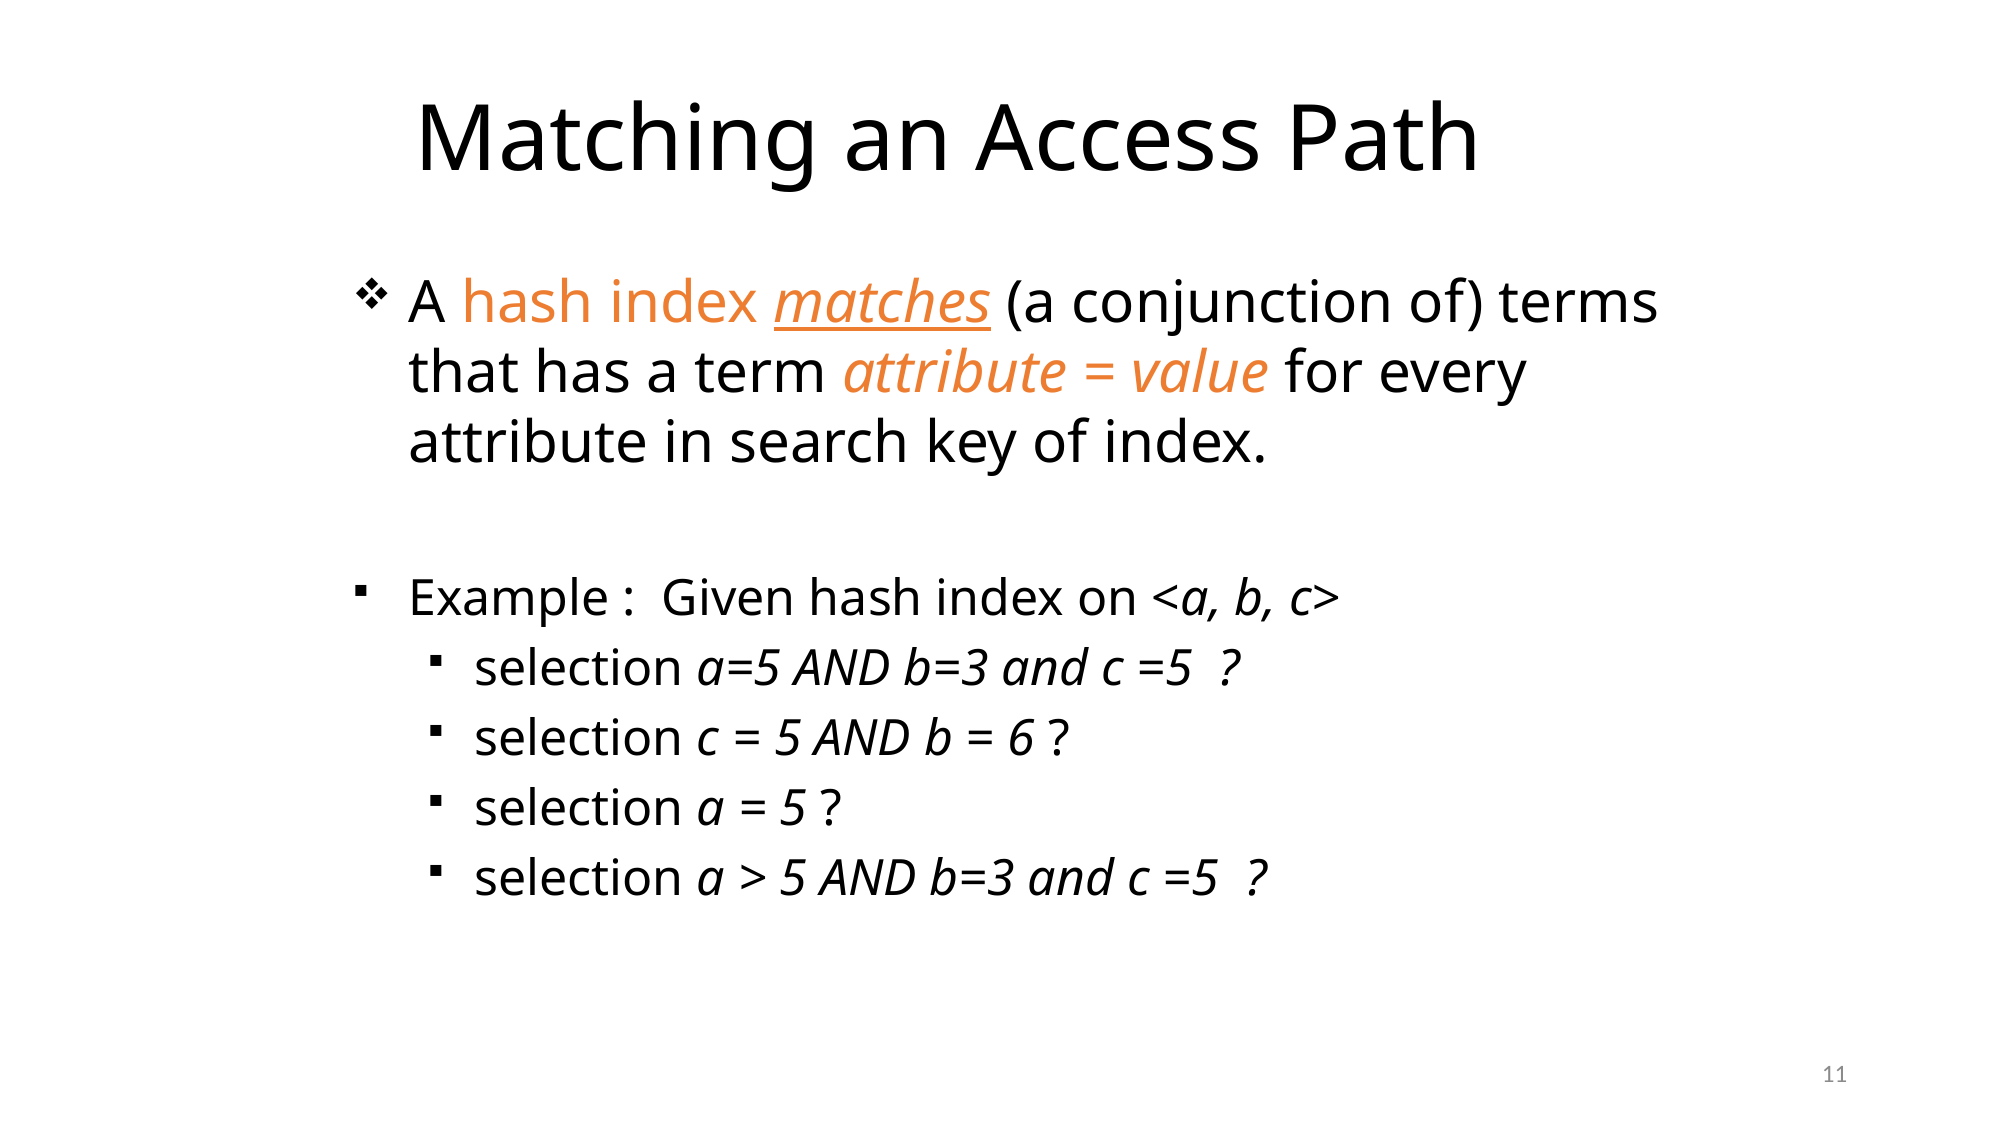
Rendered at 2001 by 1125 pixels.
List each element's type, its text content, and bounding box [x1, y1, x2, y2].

slide_number 11 [1412, 1042, 1863, 1103]
title Matching an Access Path [399, 50, 1675, 200]
text_box A hash index matches (a conjunction of) terms that has a term attribute = value for every attribute in search key of index. Example : Given hash index on <a, b, c> selection a=5 AND b=3 and c =5 ? selection c = 5 AND b = 6 ? selection a = 5 ? selection a > 5 AND b=3 and c =5 ? [337, 200, 1750, 1125]
